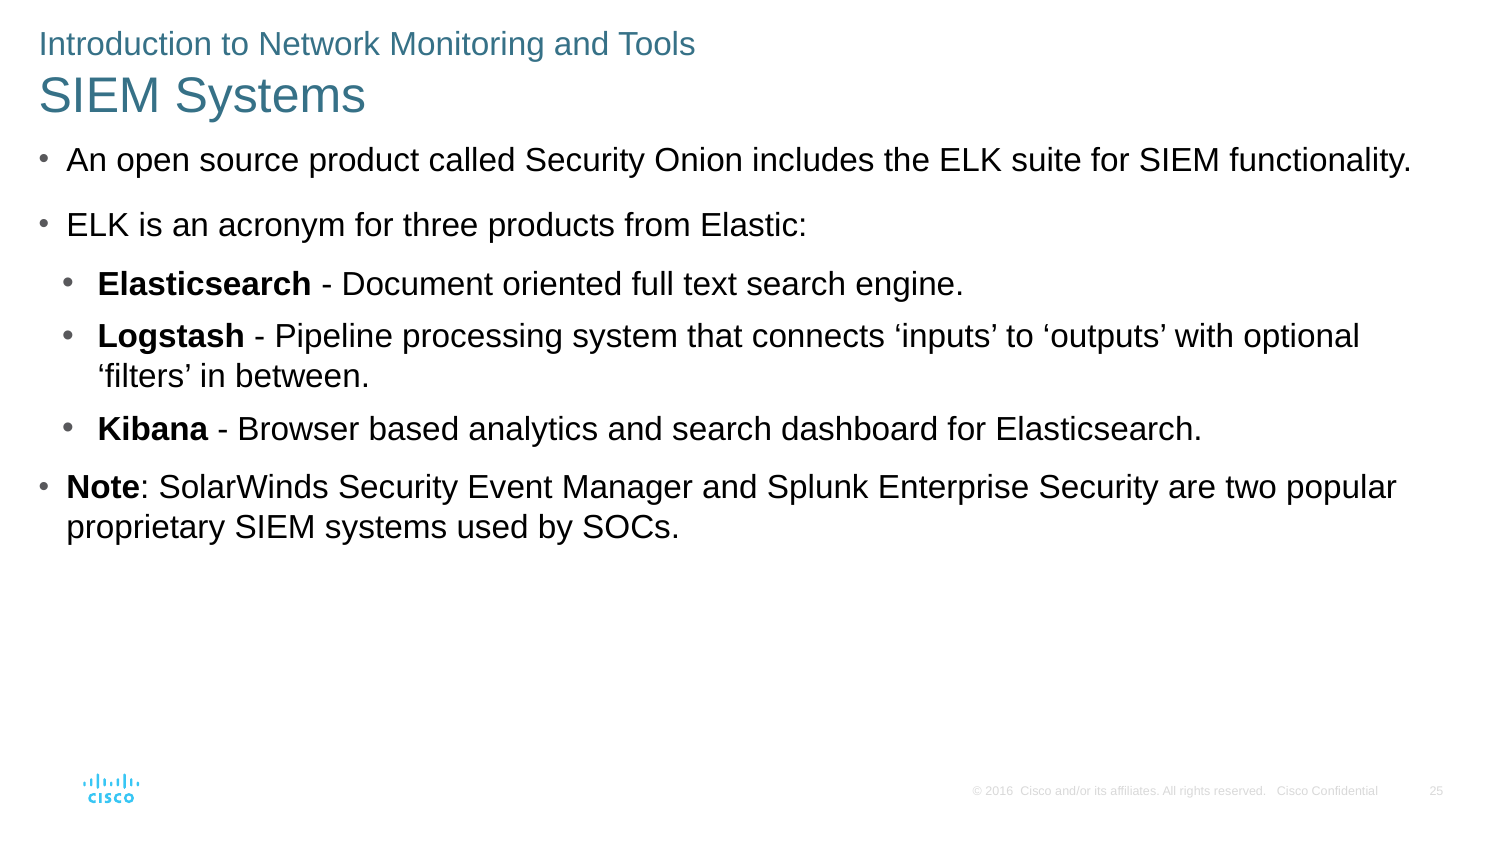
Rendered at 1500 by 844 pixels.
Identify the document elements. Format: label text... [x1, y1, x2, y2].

list An open source product called Security Onion includes the ELK suite for SIEM functionality. ELK is an acronym for three products from Elastic: Elasticsearch - Document oriented full text search engine. Logstash - Pipeline processing system that connects ‘inputs’ to ‘outputs’ with optional ‘filters’ in between. Kibana - Browser based analytics and search dashboard for Elasticsearch. Note: SolarWinds Security Event Manager and Splunk Enterprise Security are two popular proprietary SIEM systems used by SOCs. [23, 131, 1477, 813]
text_box Introduction to Network Monitoring and Tools SIEM Systems [23, 10, 1500, 135]
